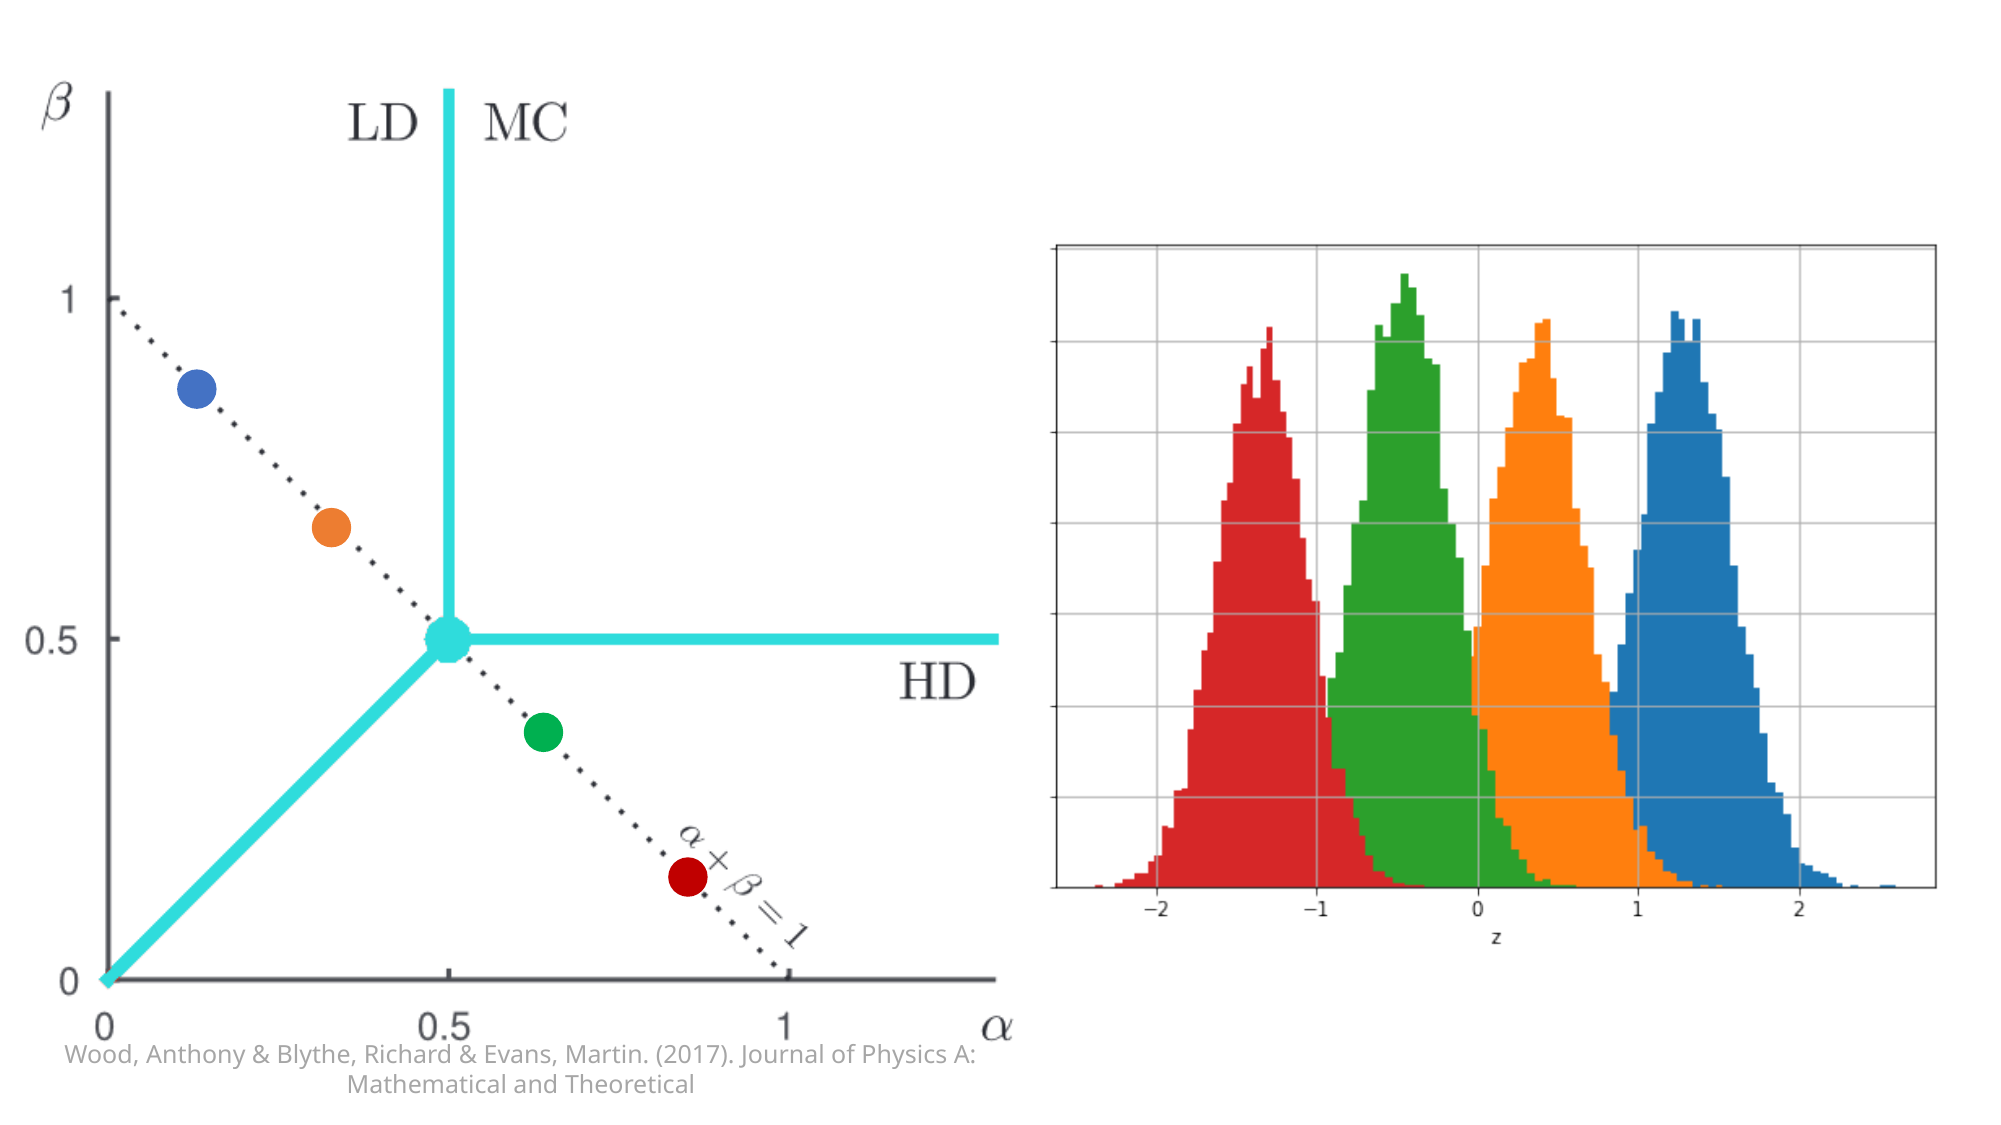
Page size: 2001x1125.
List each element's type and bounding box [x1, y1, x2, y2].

picture [1043, 142, 2000, 994]
text_box [0, 63, 1043, 1107]
